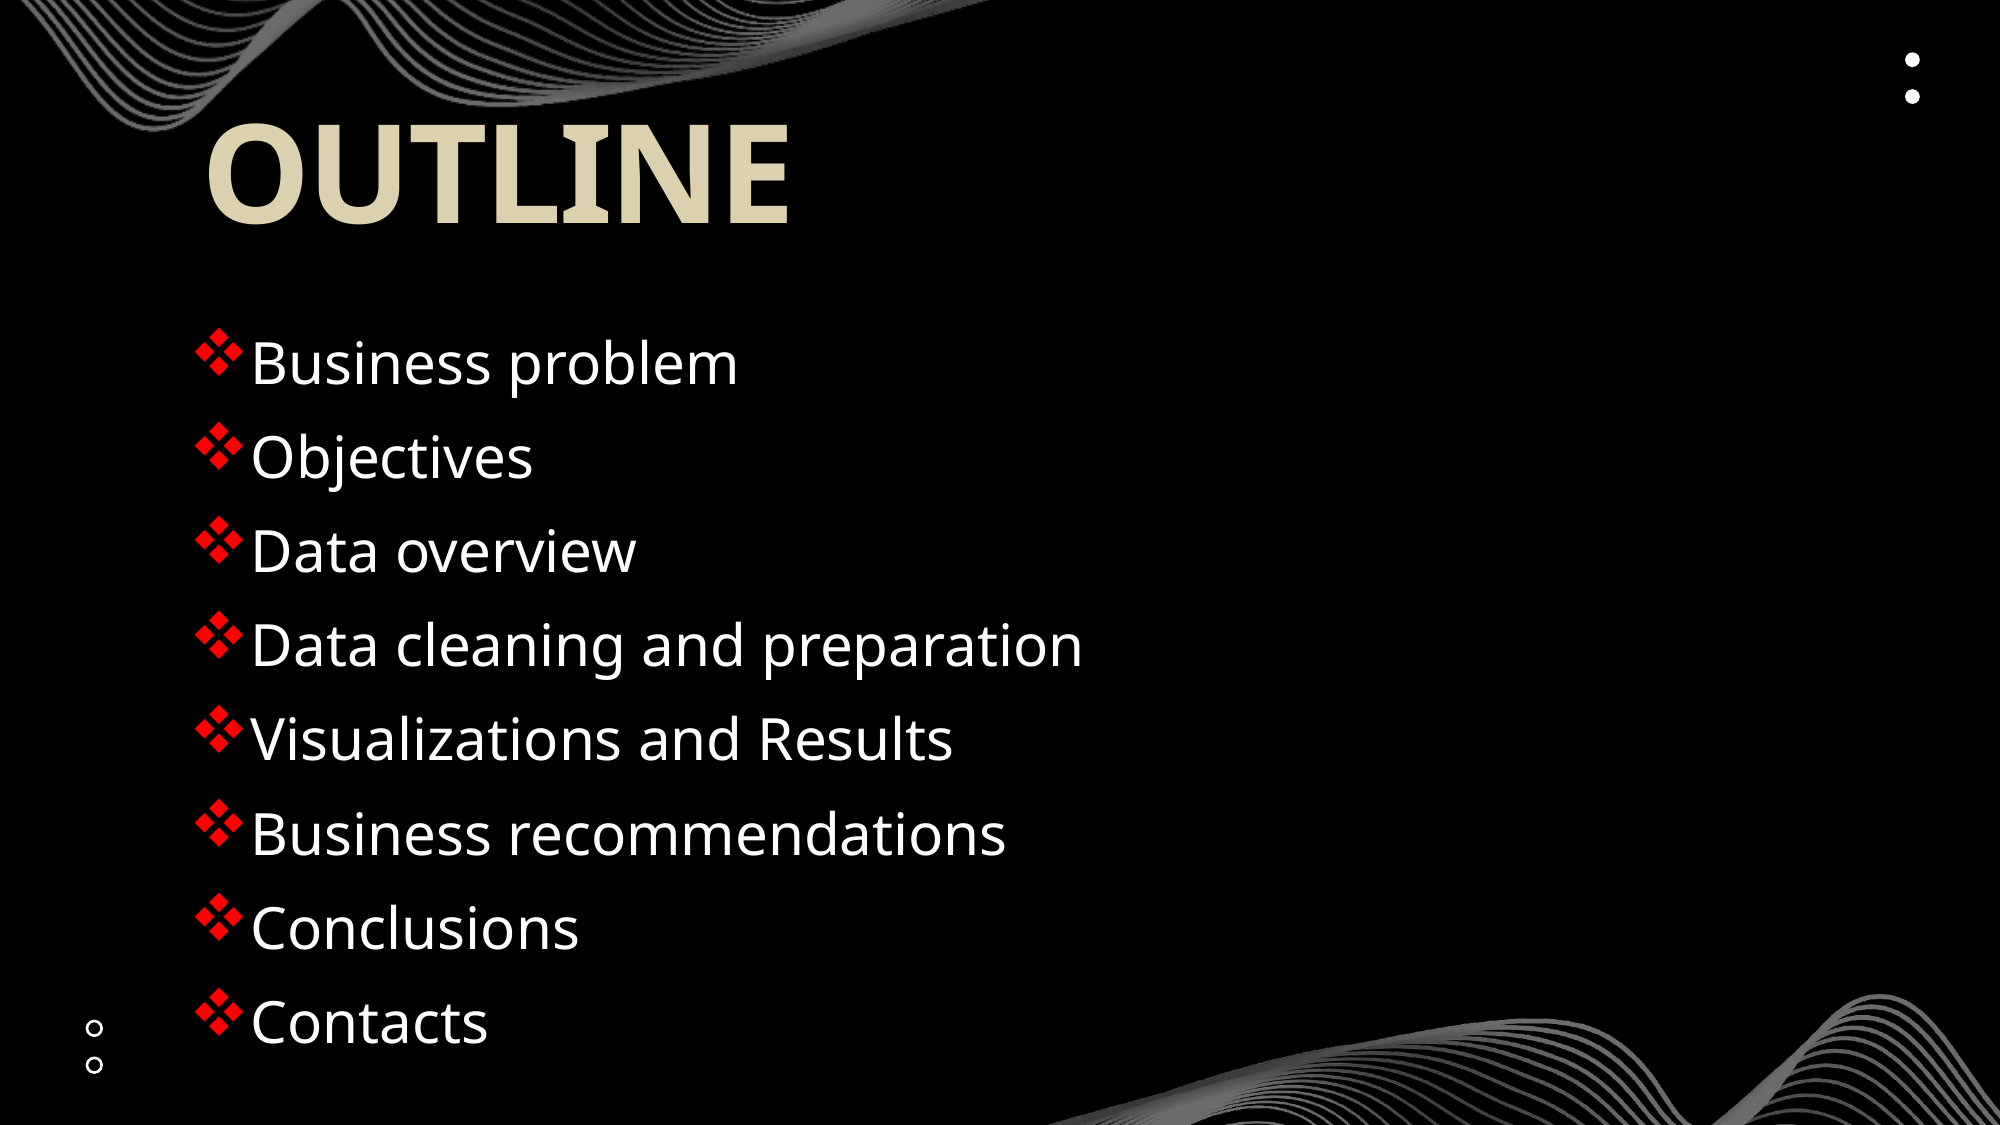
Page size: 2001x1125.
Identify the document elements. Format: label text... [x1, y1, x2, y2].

text_box Business problem Objectives Data overview Data cleaning and preparation Visualizations and Results Business recommendations Conclusions Contacts [174, 318, 1825, 1097]
title OUTLINE [201, 218, 1132, 355]
